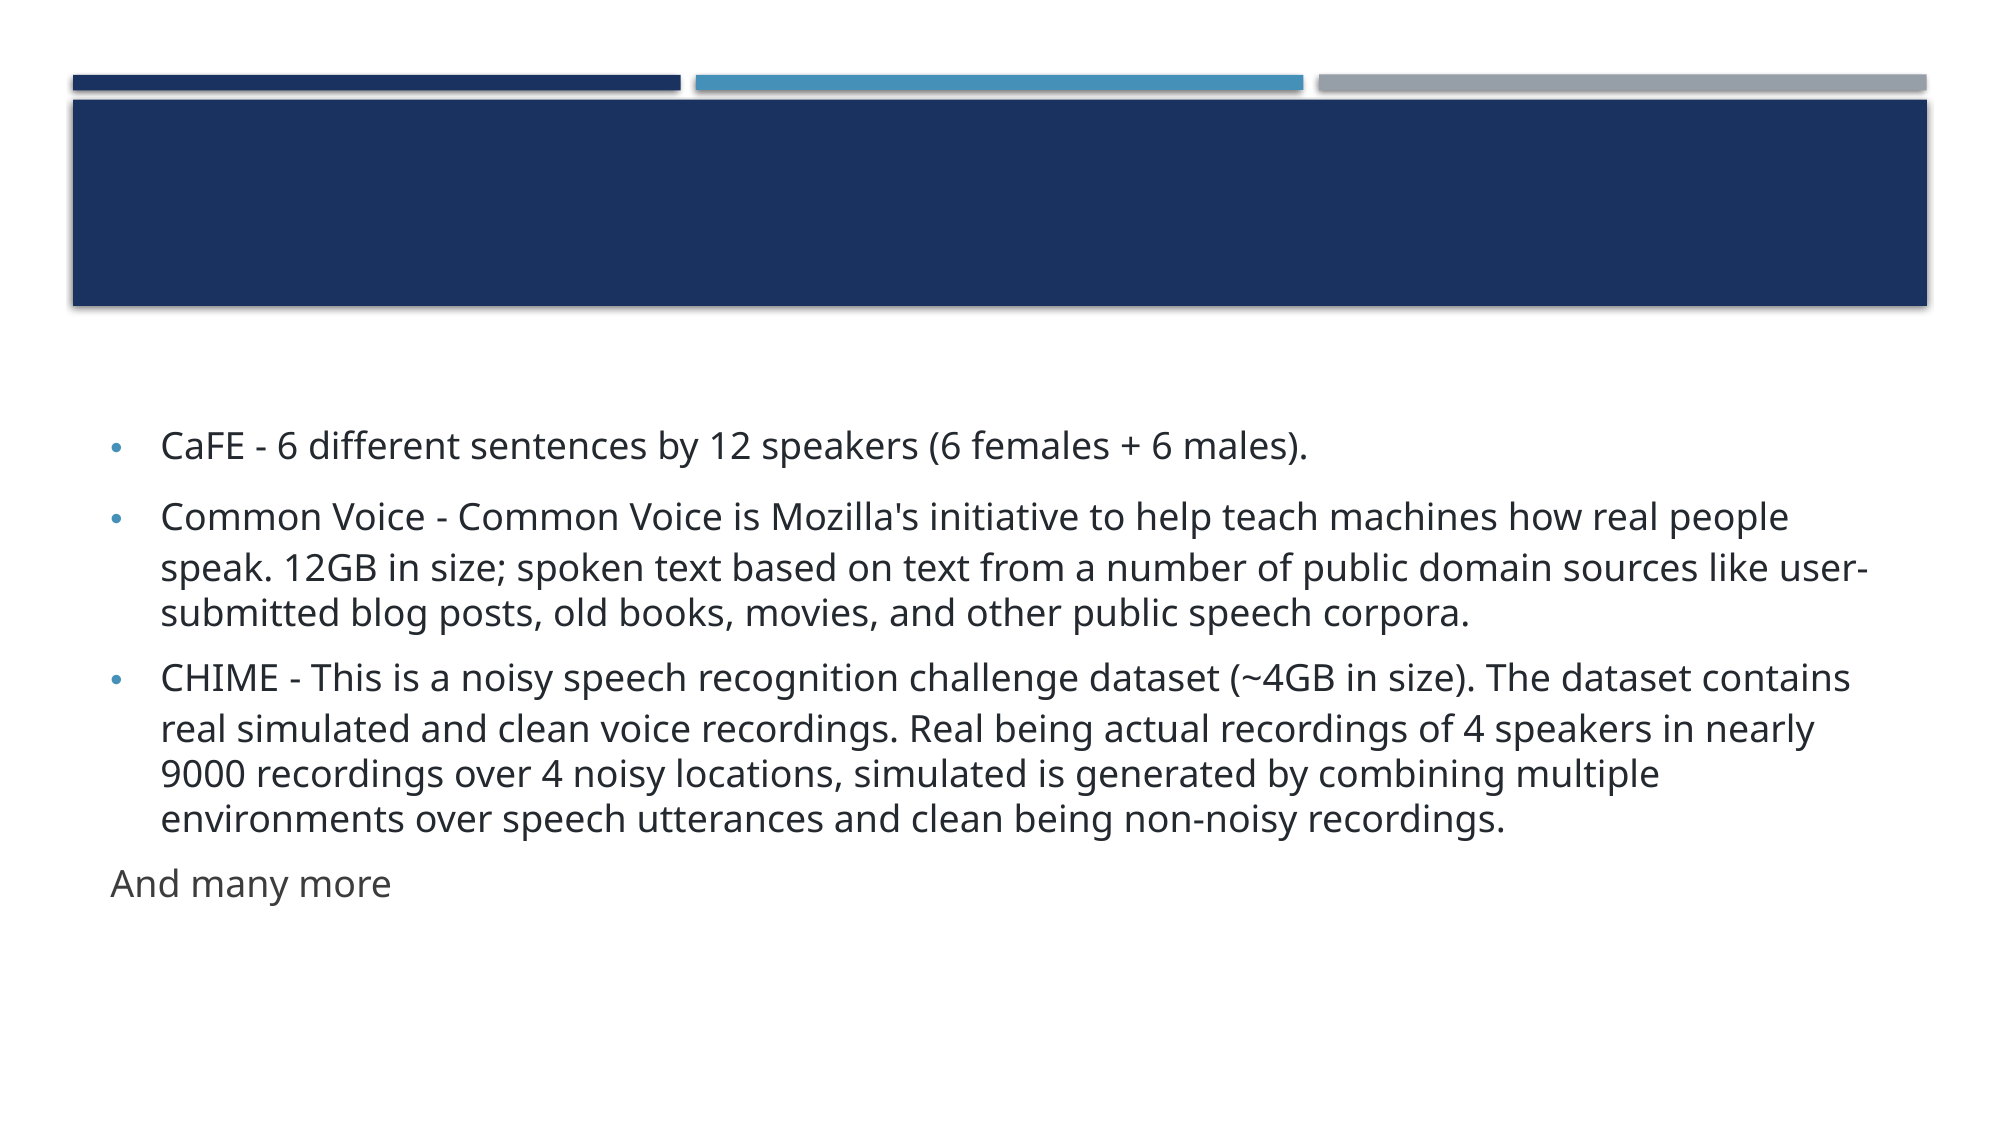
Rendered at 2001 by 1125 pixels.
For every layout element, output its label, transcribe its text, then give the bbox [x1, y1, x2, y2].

list CaFE - 6 different sentences by 12 speakers (6 females + 6 males). Common Voice - Common Voice is Mozilla's initiative to help teach machines how real people speak. 12GB in size; spoken text based on text from a number of public domain sources like user-submitted blog posts, old books, movies, and other public speech corpora. CHIME - This is a noisy speech recognition challenge dataset (~4GB in size). The dataset contains real simulated and clean voice recordings. Real being actual recordings of 4 speakers in nearly 9000 recordings over 4 noisy locations, simulated is generated by combining multiple environments over speech utterances and clean being non-noisy recordings. And many more [95, 365, 1905, 962]
